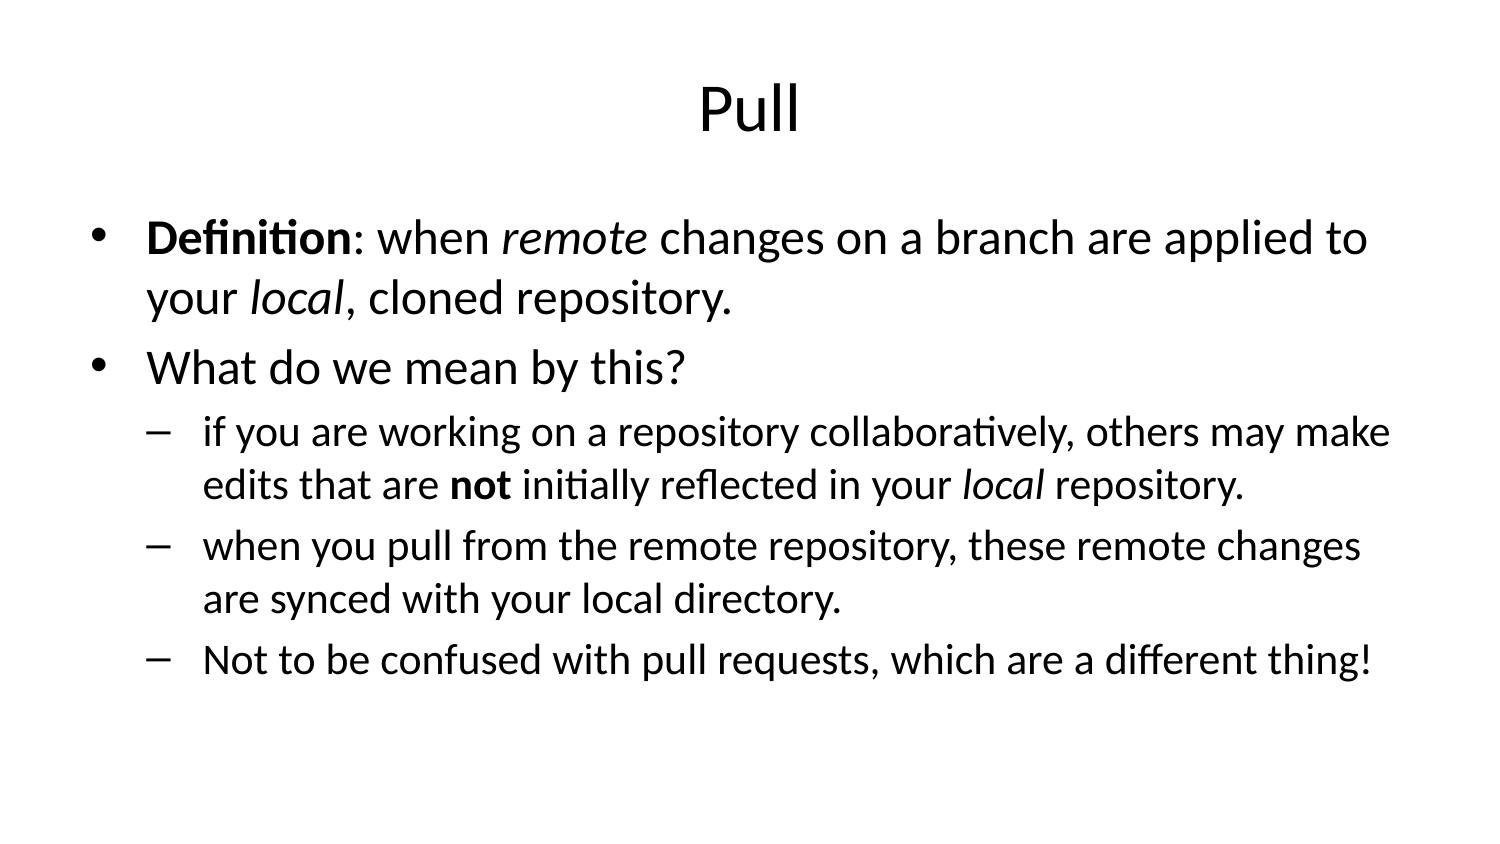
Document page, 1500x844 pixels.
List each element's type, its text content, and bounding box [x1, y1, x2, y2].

title Pull [75, 33, 1425, 175]
list Definition: when remote changes on a branch are applied to your local, cloned repository. What do we mean by this? if you are working on a repository collaboratively, others may make edits that are not initially reflected in your local repository. when you pull from the remote repository, these remote changes are synced with your local directory. Not to be confused with pull requests, which are a different thing! [75, 196, 1425, 754]
